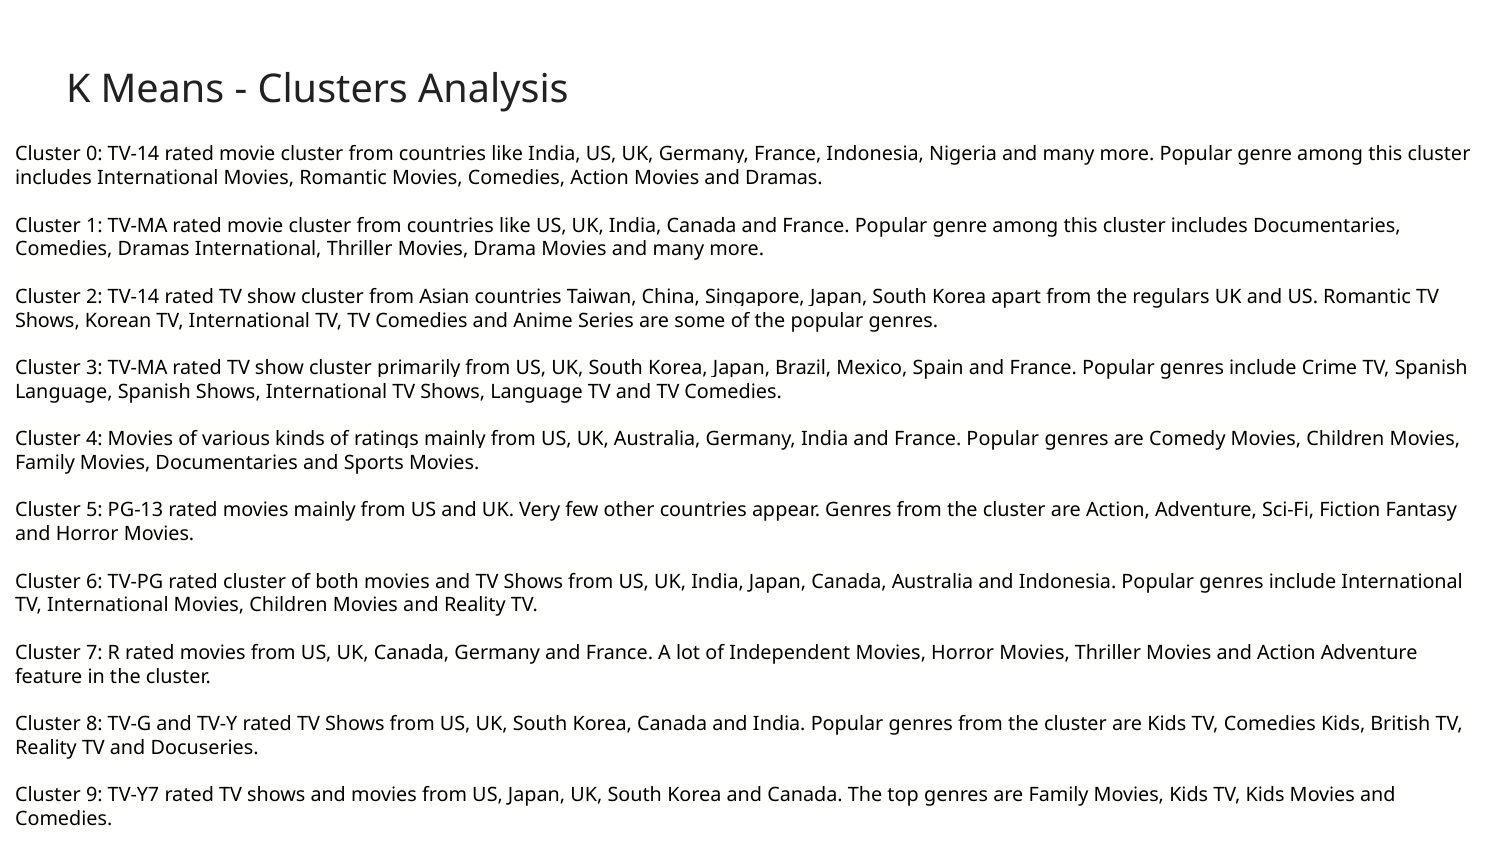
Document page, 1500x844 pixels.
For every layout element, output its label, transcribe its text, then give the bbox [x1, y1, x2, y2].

title K Means - Clusters Analysis [51, 48, 1449, 126]
text_box Cluster 0: TV-14 rated movie cluster from countries like India, US, UK, Germany, France, Indonesia, Nigeria and many more. Popular genre among this cluster includes International Movies, Romantic Movies, Comedies, Action Movies and Dramas. Cluster 1: TV-MA rated movie cluster from countries like US, UK, India, Canada and France. Popular genre among this cluster includes Documentaries, Comedies, Dramas International, Thriller Movies, Drama Movies and many more. Cluster 2: TV-14 rated TV show cluster from Asian countries Taiwan, China, Singapore, Japan, South Korea apart from the regulars UK and US. Romantic TV Shows, Korean TV, International TV, TV Comedies and Anime Series are some of the popular genres. Cluster 3: TV-MA rated TV show cluster primarily from US, UK, South Korea, Japan, Brazil, Mexico, Spain and France. Popular genres include Crime TV, Spanish Language, Spanish Shows, International TV Shows, Language TV and TV Comedies. Cluster 4: Movies of various kinds of ratings mainly from US, UK, Australia, Germany, India and France. Popular genres are Comedy Movies, Children Movies, Family Movies, Documentaries and Sports Movies. Cluster 5: PG-13 rated movies mainly from US and UK. Very few other countries appear. Genres from the cluster are Action, Adventure, Sci-Fi, Fiction Fantasy and Horror Movies. Cluster 6: TV-PG rated cluster of both movies and TV Shows from US, UK, India, Japan, Canada, Australia and Indonesia. Popular genres include International TV, International Movies, Children Movies and Reality TV. Cluster 7: R rated movies from US, UK, Canada, Germany and France. A lot of Independent Movies, Horror Movies, Thriller Movies and Action Adventure feature in the cluster. Cluster 8: TV-G and TV-Y rated TV Shows from US, UK, South Korea, Canada and India. Popular genres from the cluster are Kids TV, Comedies Kids, British TV, Reality TV and Docuseries. Cluster 9: TV-Y7 rated TV shows and movies from US, Japan, UK, South Korea and Canada. The top genres are Family Movies, Kids TV, Kids Movies and Comedies. [0, 126, 1500, 784]
